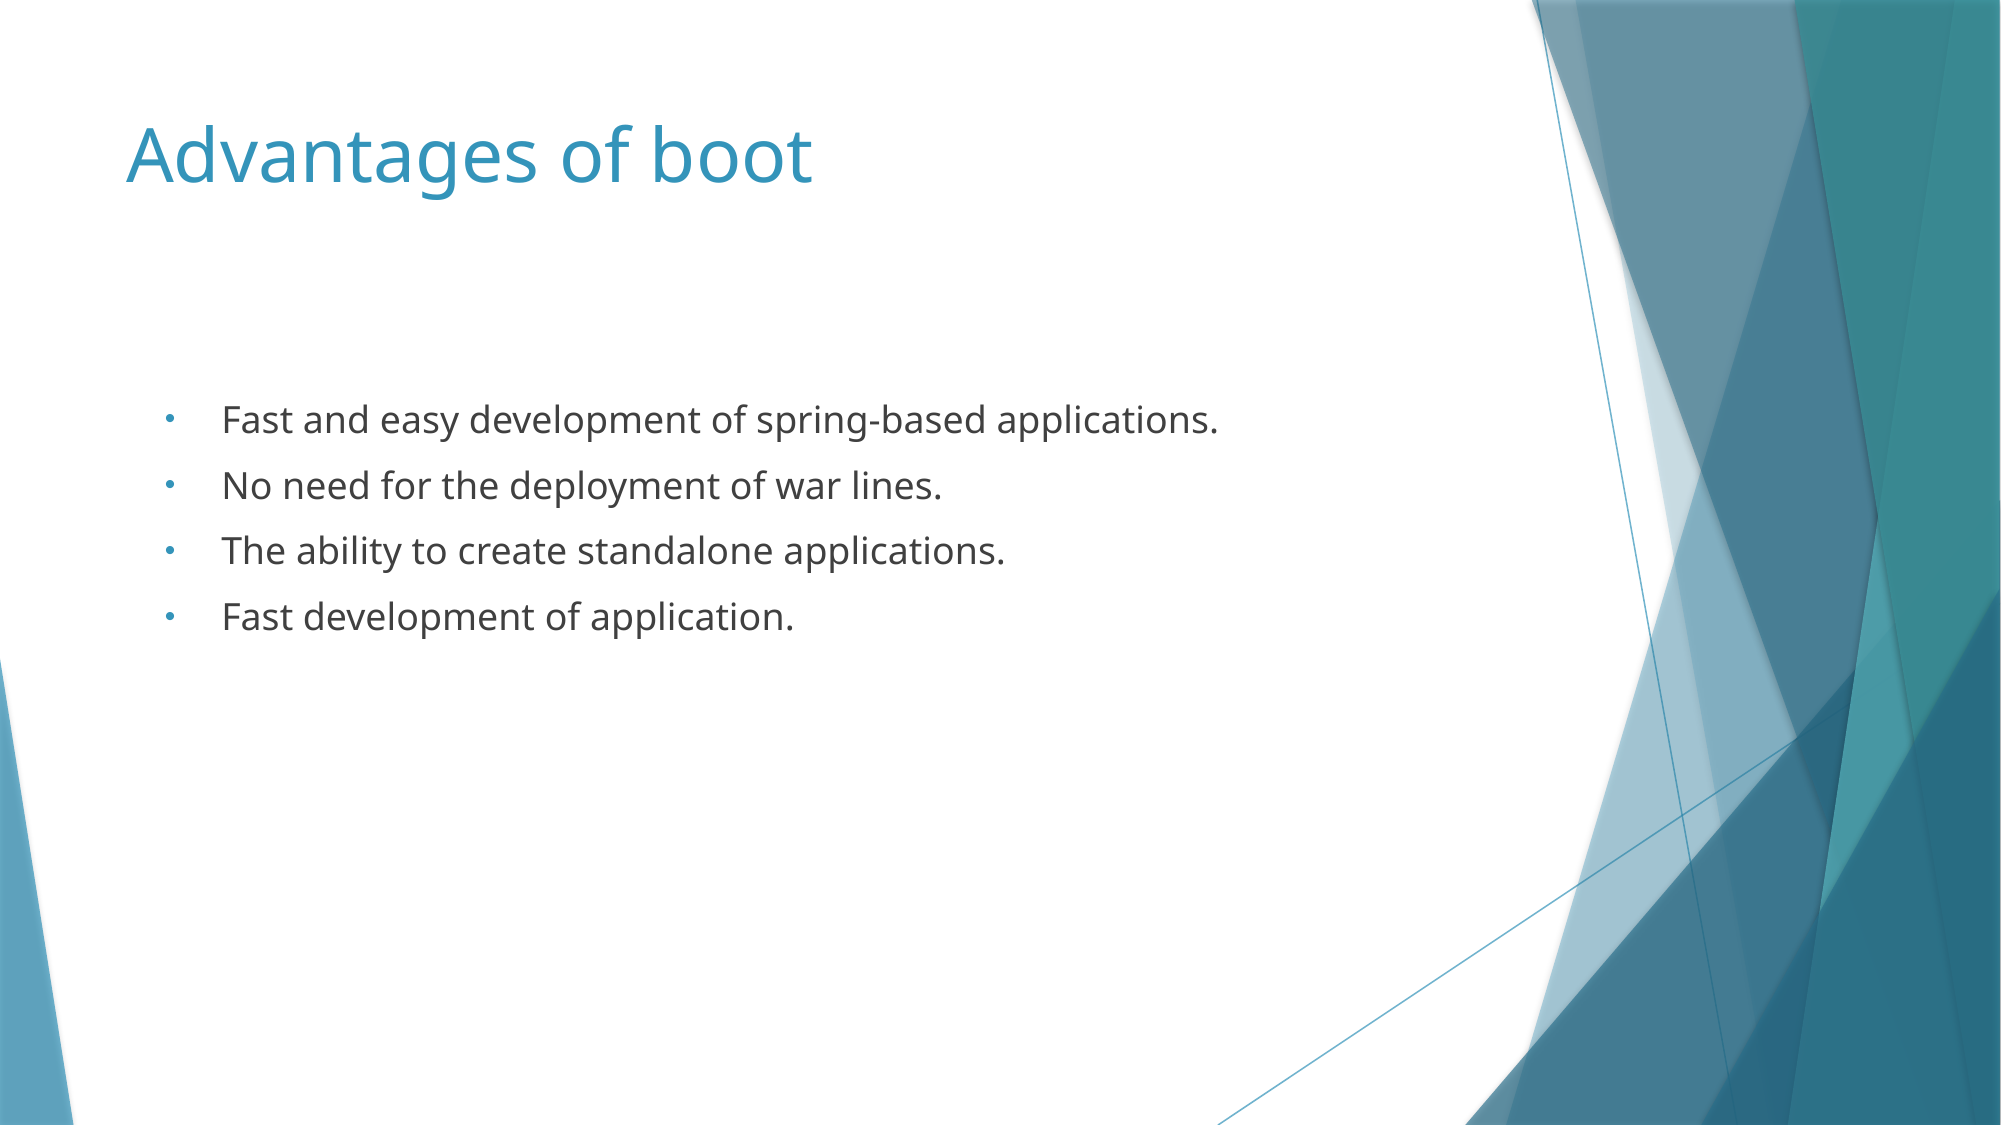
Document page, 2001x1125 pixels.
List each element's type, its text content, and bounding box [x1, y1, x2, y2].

list Fast and easy development of spring-based applications. No need for the deployment of war lines. The ability to create standalone applications. Fast development of application. [149, 388, 1850, 950]
title Advantages of boot [111, 99, 1522, 317]
